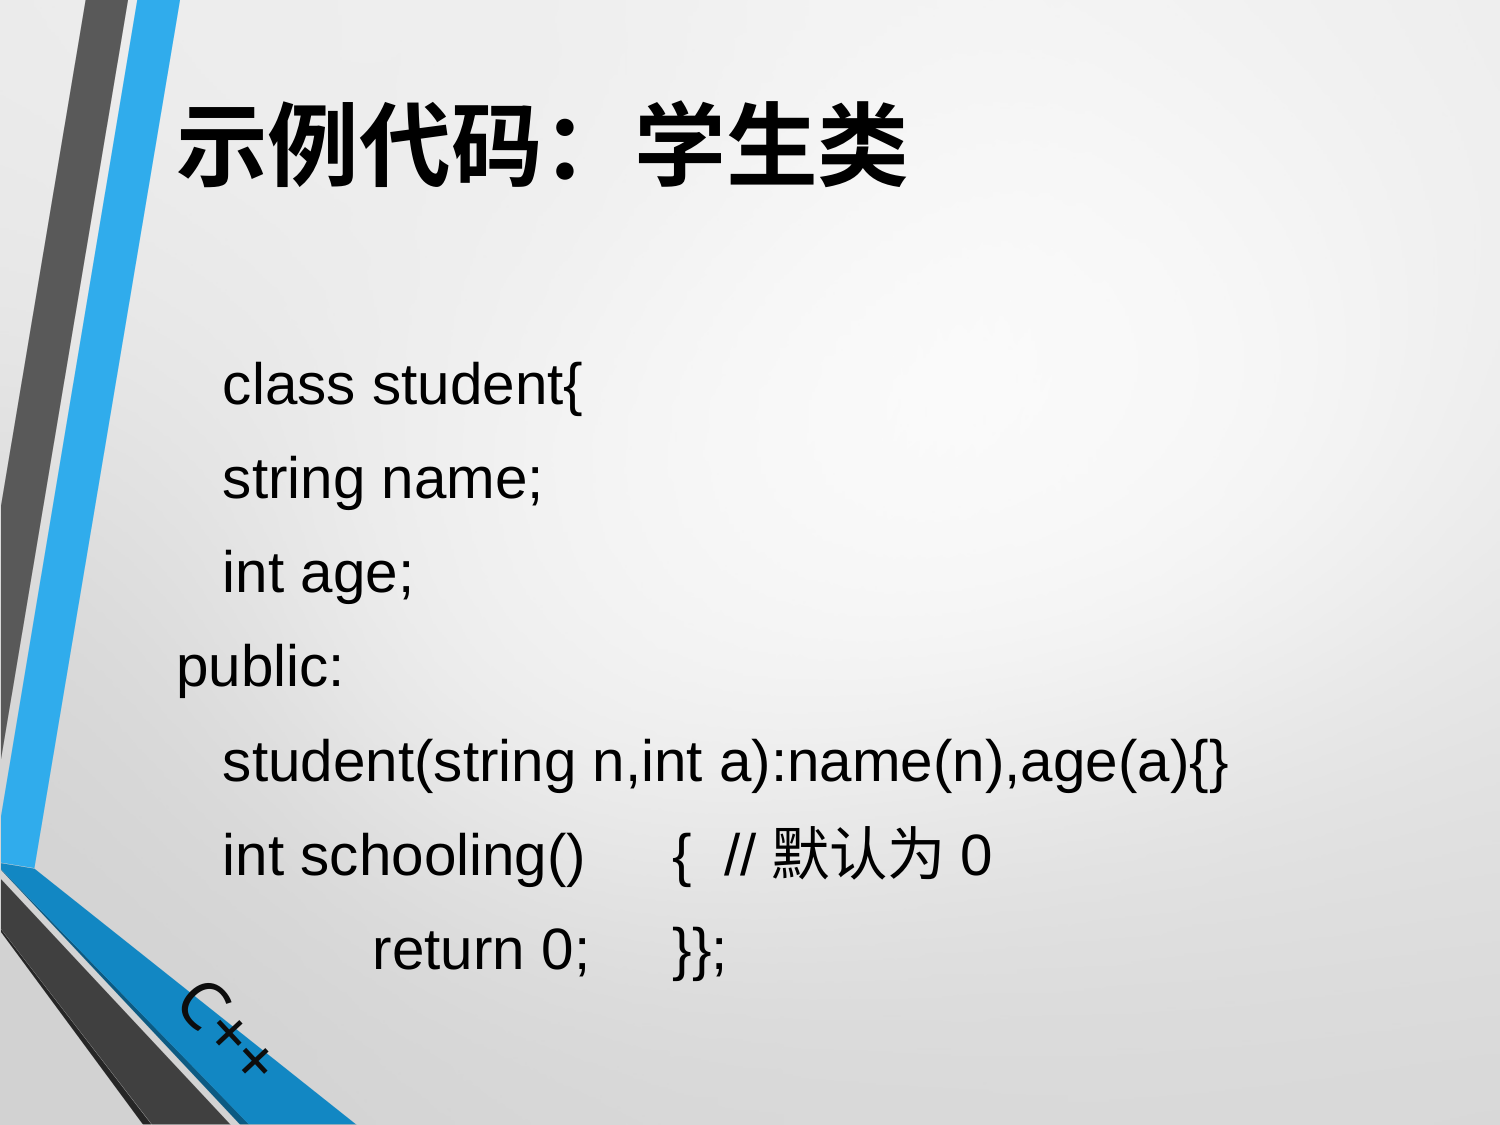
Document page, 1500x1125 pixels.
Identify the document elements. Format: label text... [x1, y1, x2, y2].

list class student{ string name; int age; public: student(string n,int a):name(n),age(a){} int schooling() { //默认为0 return 0; }}; [161, 275, 1425, 1053]
title 示例代码：学生类 [161, 43, 1425, 242]
picture [0, 0, 358, 1125]
